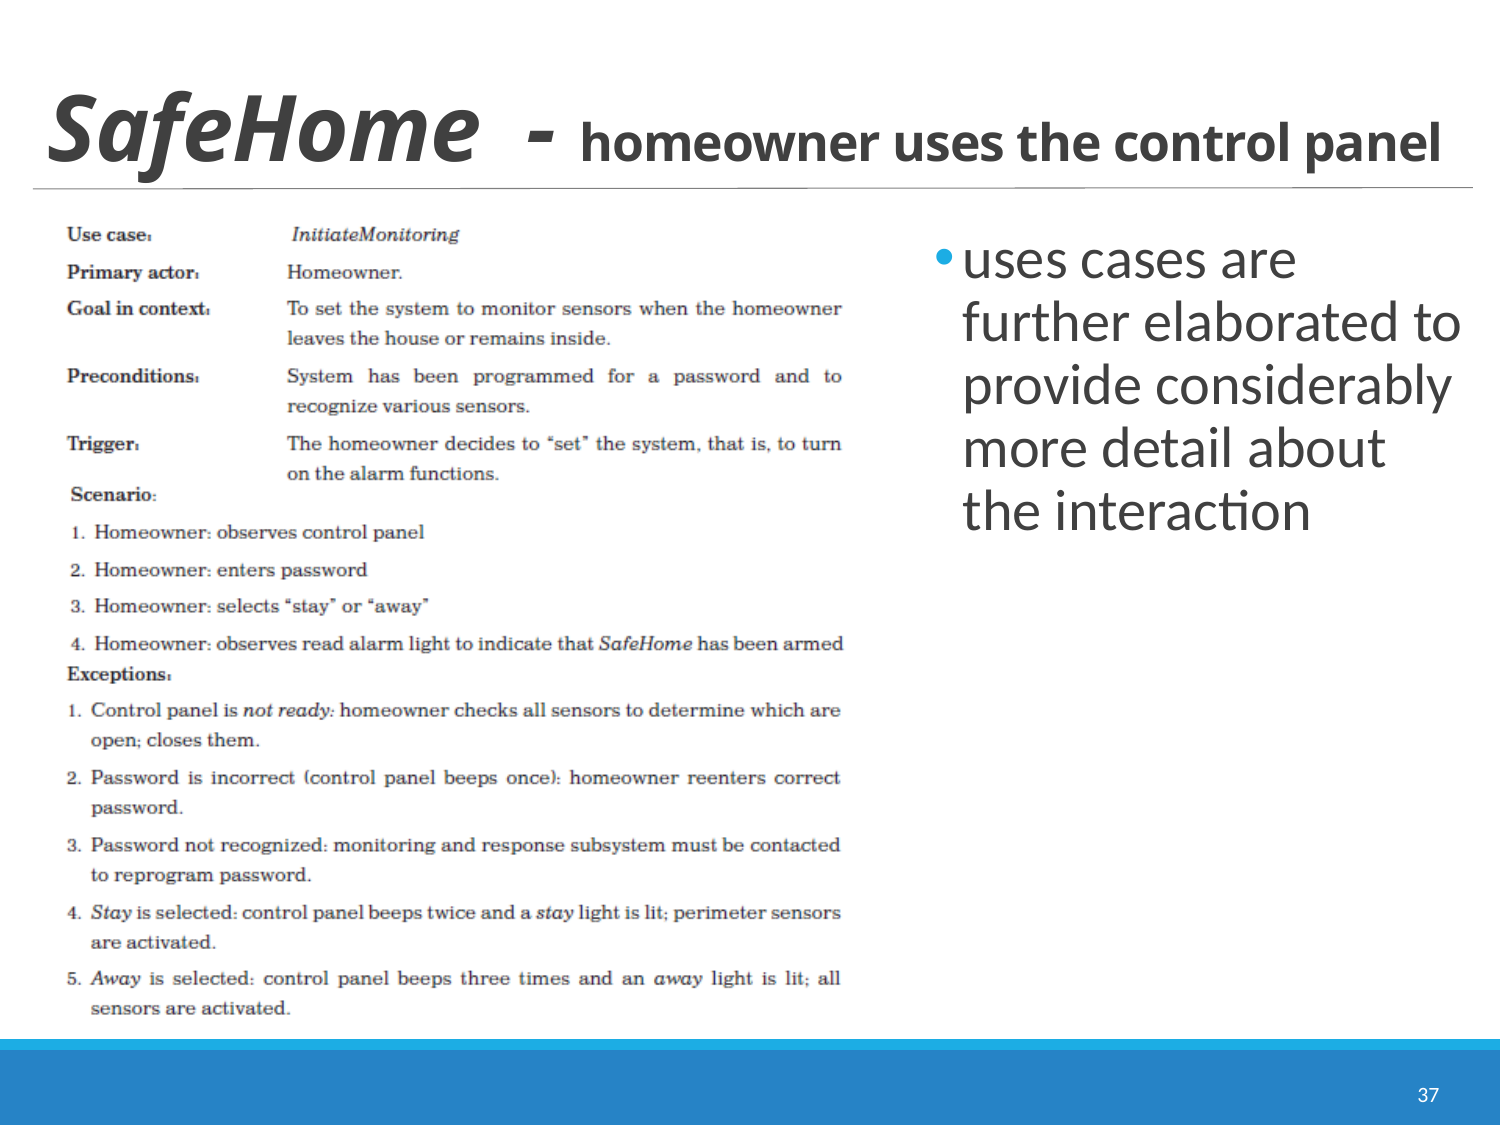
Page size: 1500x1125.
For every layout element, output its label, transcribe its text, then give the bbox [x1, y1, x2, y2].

picture [61, 224, 854, 1018]
list uses cases are further elaborated to provide considerably more detail about the interaction [924, 220, 1473, 963]
title SafeHome - homeowner uses the control panel [32, 37, 1473, 188]
